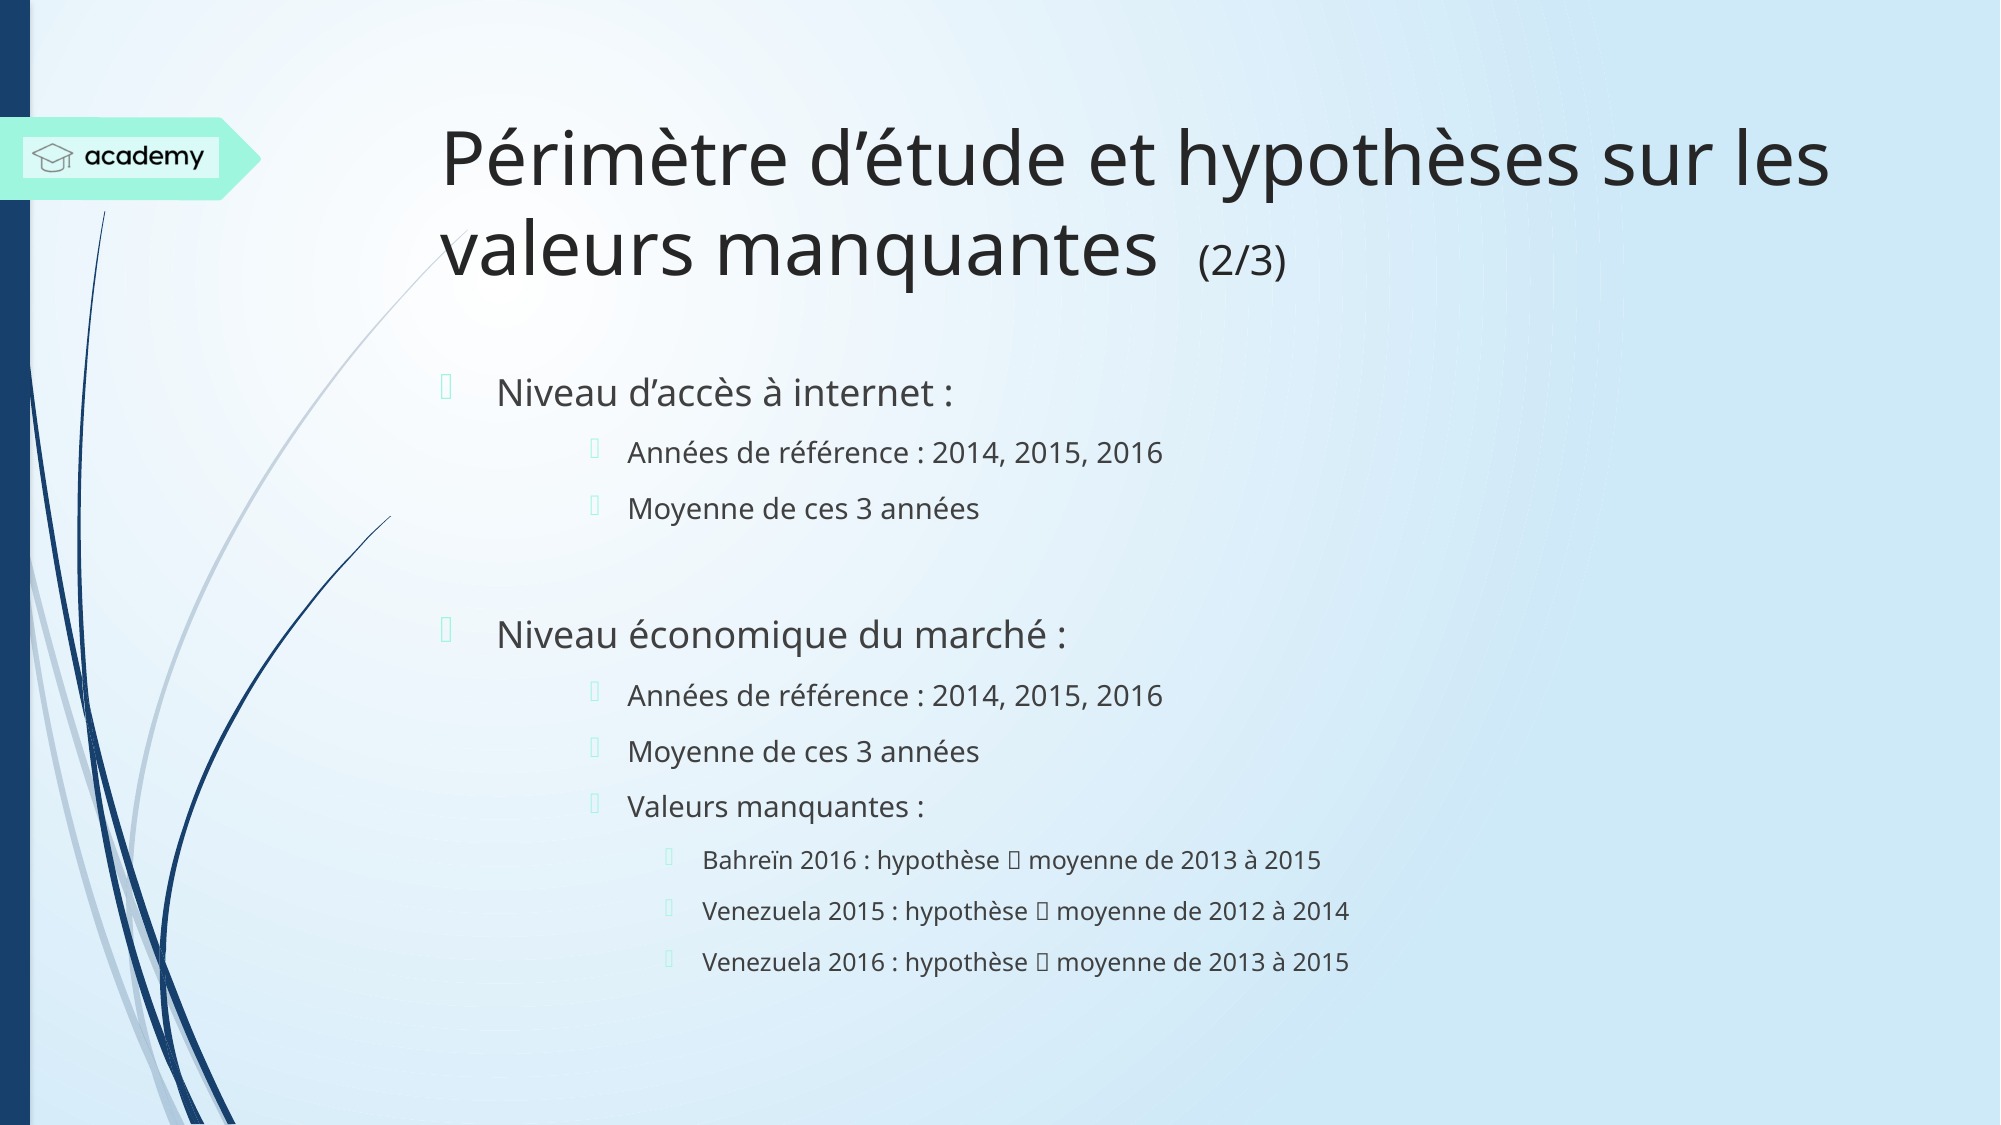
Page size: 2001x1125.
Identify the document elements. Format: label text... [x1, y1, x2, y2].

list Niveau d’accès à internet : Années de référence : 2014, 2015, 2016 Moyenne de ces 3 années Niveau économique du marché : Années de référence : 2014, 2015, 2016 Moyenne de ces 3 années Valeurs manquantes : Bahreïn 2016 : hypothèse  moyenne de 2013 à 2015 Venezuela 2015 : hypothèse  moyenne de 2012 à 2014 Venezuela 2016 : hypothèse  moyenne de 2013 à 2015 [424, 361, 1888, 1093]
title Périmètre d’étude et hypothèses sur les valeurs manquantes (2/3) [425, 102, 1888, 313]
picture [23, 136, 219, 178]
